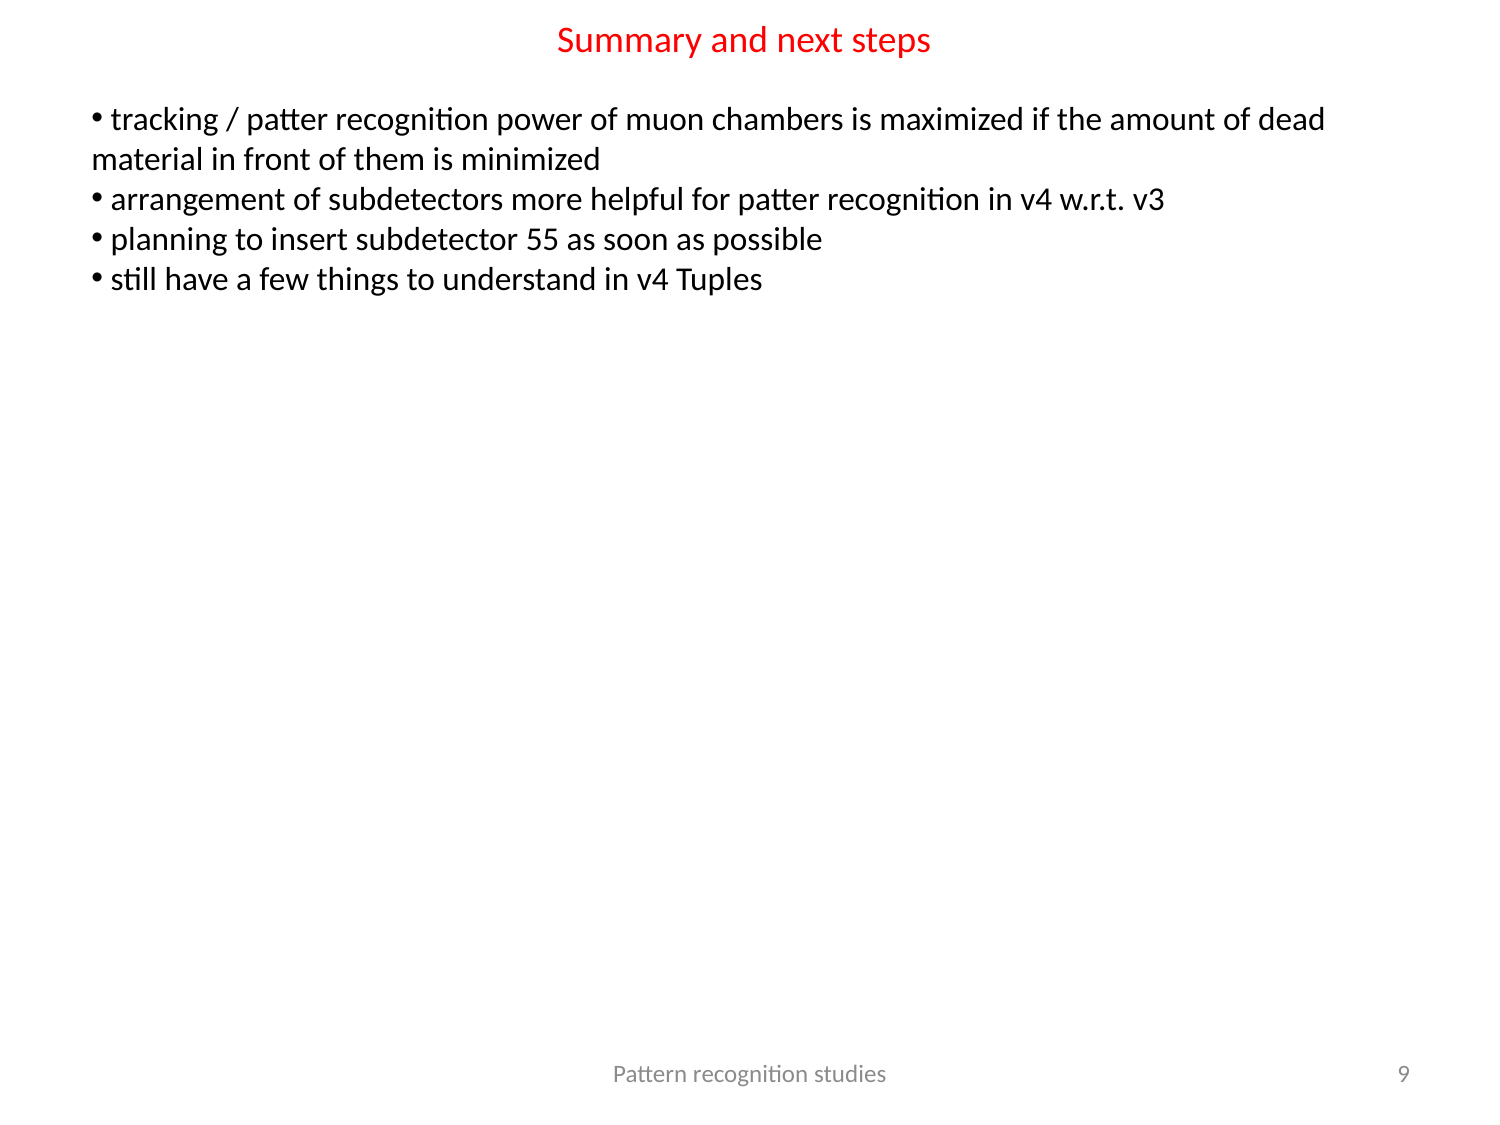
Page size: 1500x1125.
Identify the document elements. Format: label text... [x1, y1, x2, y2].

text_box tracking / patter recognition power of muon chambers is maximized if the amount of dead material in front of them is minimized arrangement of subdetectors more helpful for patter recognition in v4 w.r.t. v3 planning to insert subdetector 55 as soon as possible still have a few things to understand in v4 Tuples [76, 89, 1412, 305]
footer Pattern recognition studies [512, 1042, 988, 1103]
text_box Summary and next steps [537, 7, 951, 67]
slide_number 9 [1074, 1042, 1425, 1103]
